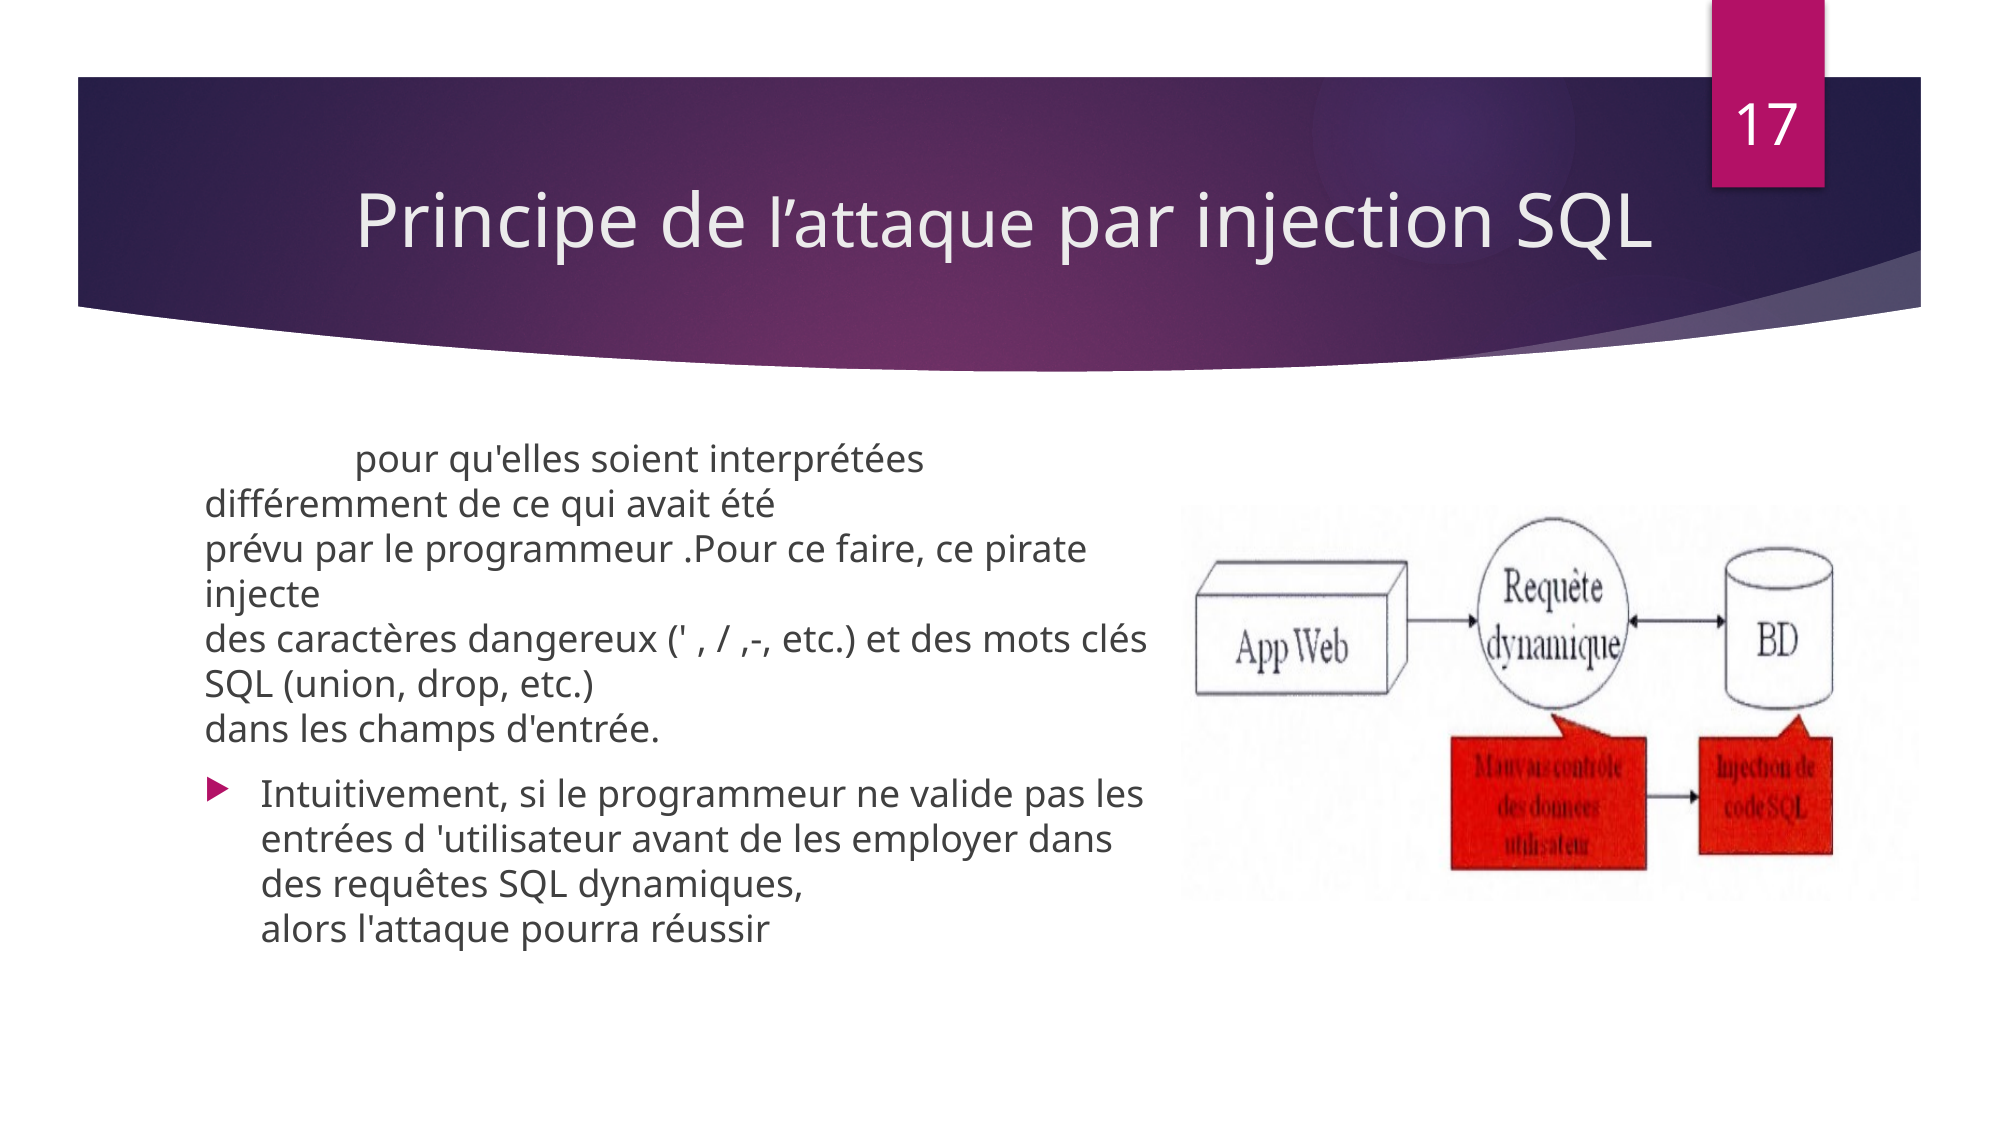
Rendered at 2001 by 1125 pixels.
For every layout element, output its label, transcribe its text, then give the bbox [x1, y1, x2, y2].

picture [1181, 504, 1920, 901]
list pour qu'elles soient interprétées différemment de ce qui avait été prévu par le programmeur .Pour ce faire, ce pirate injecte des caractères dangereux (' , / ,-, etc.) et des mots clés SQL (union, drop, etc.) dans les champs d'entrée. Intuitivement, si le programmeur ne valide pas les entrées d 'utilisateur avant de les employer dans des requêtes SQL dynamiques, alors l'attaque pourra réussir [189, 427, 1174, 1035]
title Principe de l’attaque par injection SQL [189, 159, 1703, 276]
slide_number 17 [1698, 48, 1836, 175]
